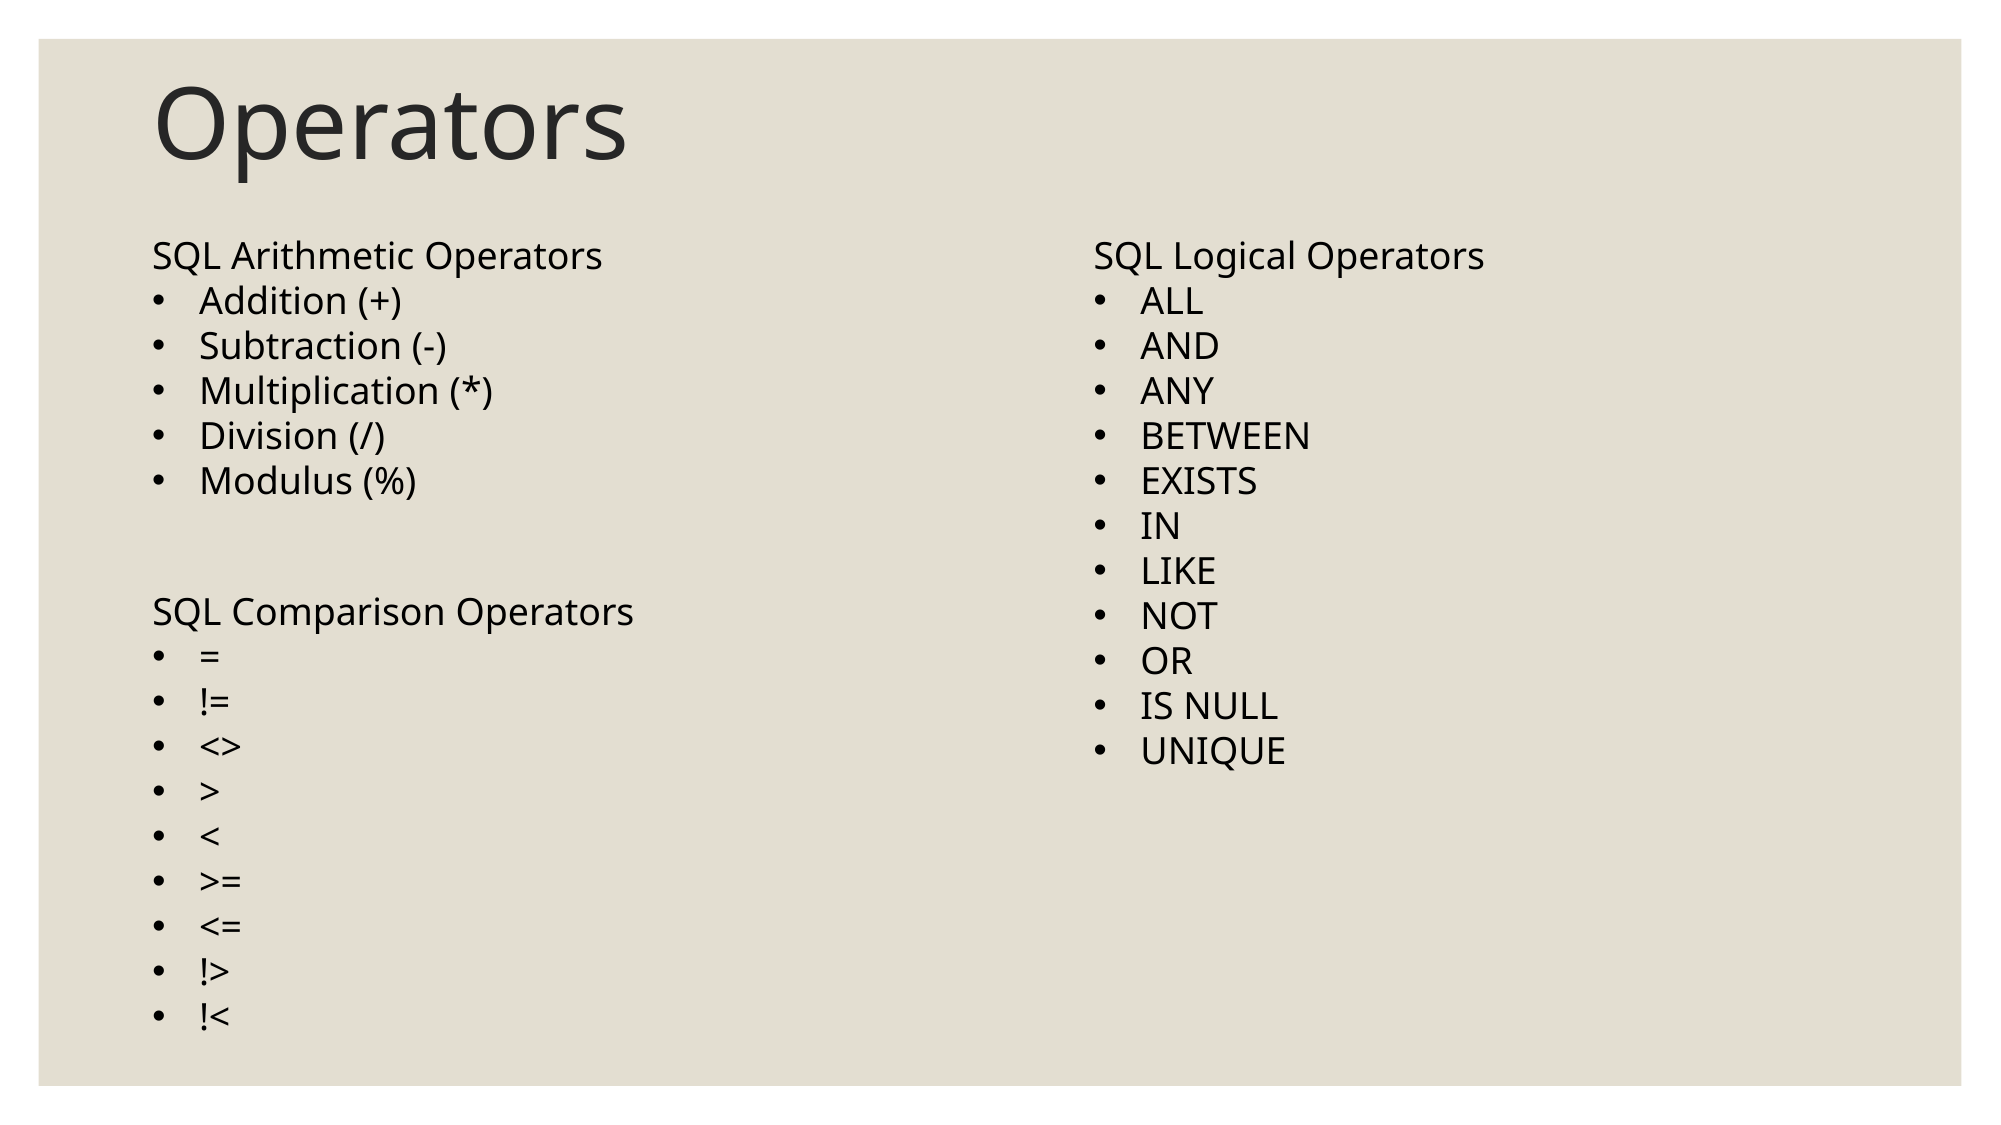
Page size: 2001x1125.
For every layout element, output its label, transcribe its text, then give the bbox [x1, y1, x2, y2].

text_box SQL Logical Operators ALL AND ANY BETWEEN EXISTS IN LIKE NOT OR IS NULL UNIQUE [1078, 224, 2000, 825]
title Operators [137, 59, 1863, 196]
text_box SQL Comparison Operators = != <> > < >= <= !> !< [137, 581, 1067, 1046]
text_box SQL Arithmetic Operators Addition (+) Subtraction (-) Multiplication (*) Division (/) Modulus (%) [137, 224, 729, 555]
